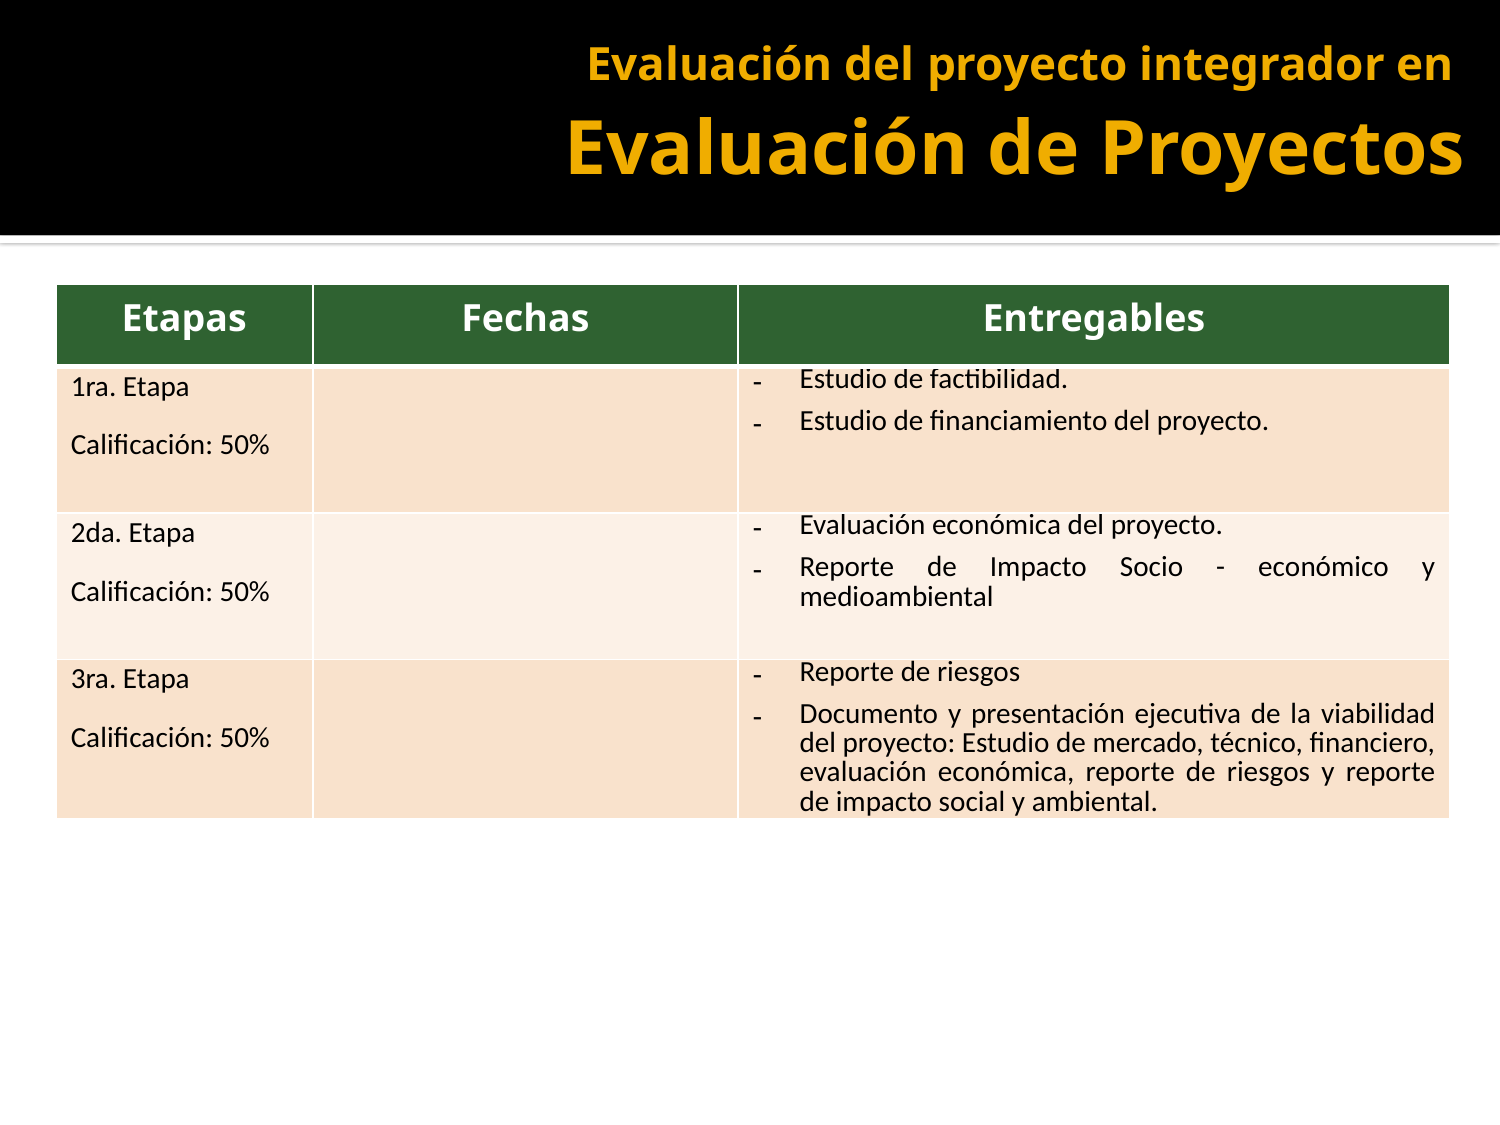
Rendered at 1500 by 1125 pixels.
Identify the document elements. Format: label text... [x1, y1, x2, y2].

table_cell 1ra. Etapa Calificación: 50% [57, 369, 312, 512]
table_cell 3ra. Etapa Calificación: 50% [57, 660, 312, 818]
table_header Entregables [739, 285, 1449, 364]
table_cell [314, 514, 737, 659]
table_cell Estudio de factibilidad. Estudio de financiamiento del proyecto. [739, 369, 1449, 512]
table_cell Reporte de riesgos Documento y presentación ejecutiva de la viabilidad del proyecto: Estudio de mercado, técnico, financiero, evaluación económica, reporte de riesgos y reporte de impacto social y ambiental. [739, 660, 1449, 818]
table_cell [314, 660, 737, 818]
table_cell 2da. Etapa Calificación: 50% [57, 514, 312, 659]
table_header Fechas [314, 285, 737, 364]
table_header Etapas [57, 285, 312, 364]
table_cell [314, 369, 737, 512]
table_cell Evaluación económica del proyecto. Reporte de Impacto Socio - económico y medioambiental [739, 514, 1449, 659]
title Evaluación del proyecto integrador en Evaluación de Proyectos [0, 11, 1474, 218]
